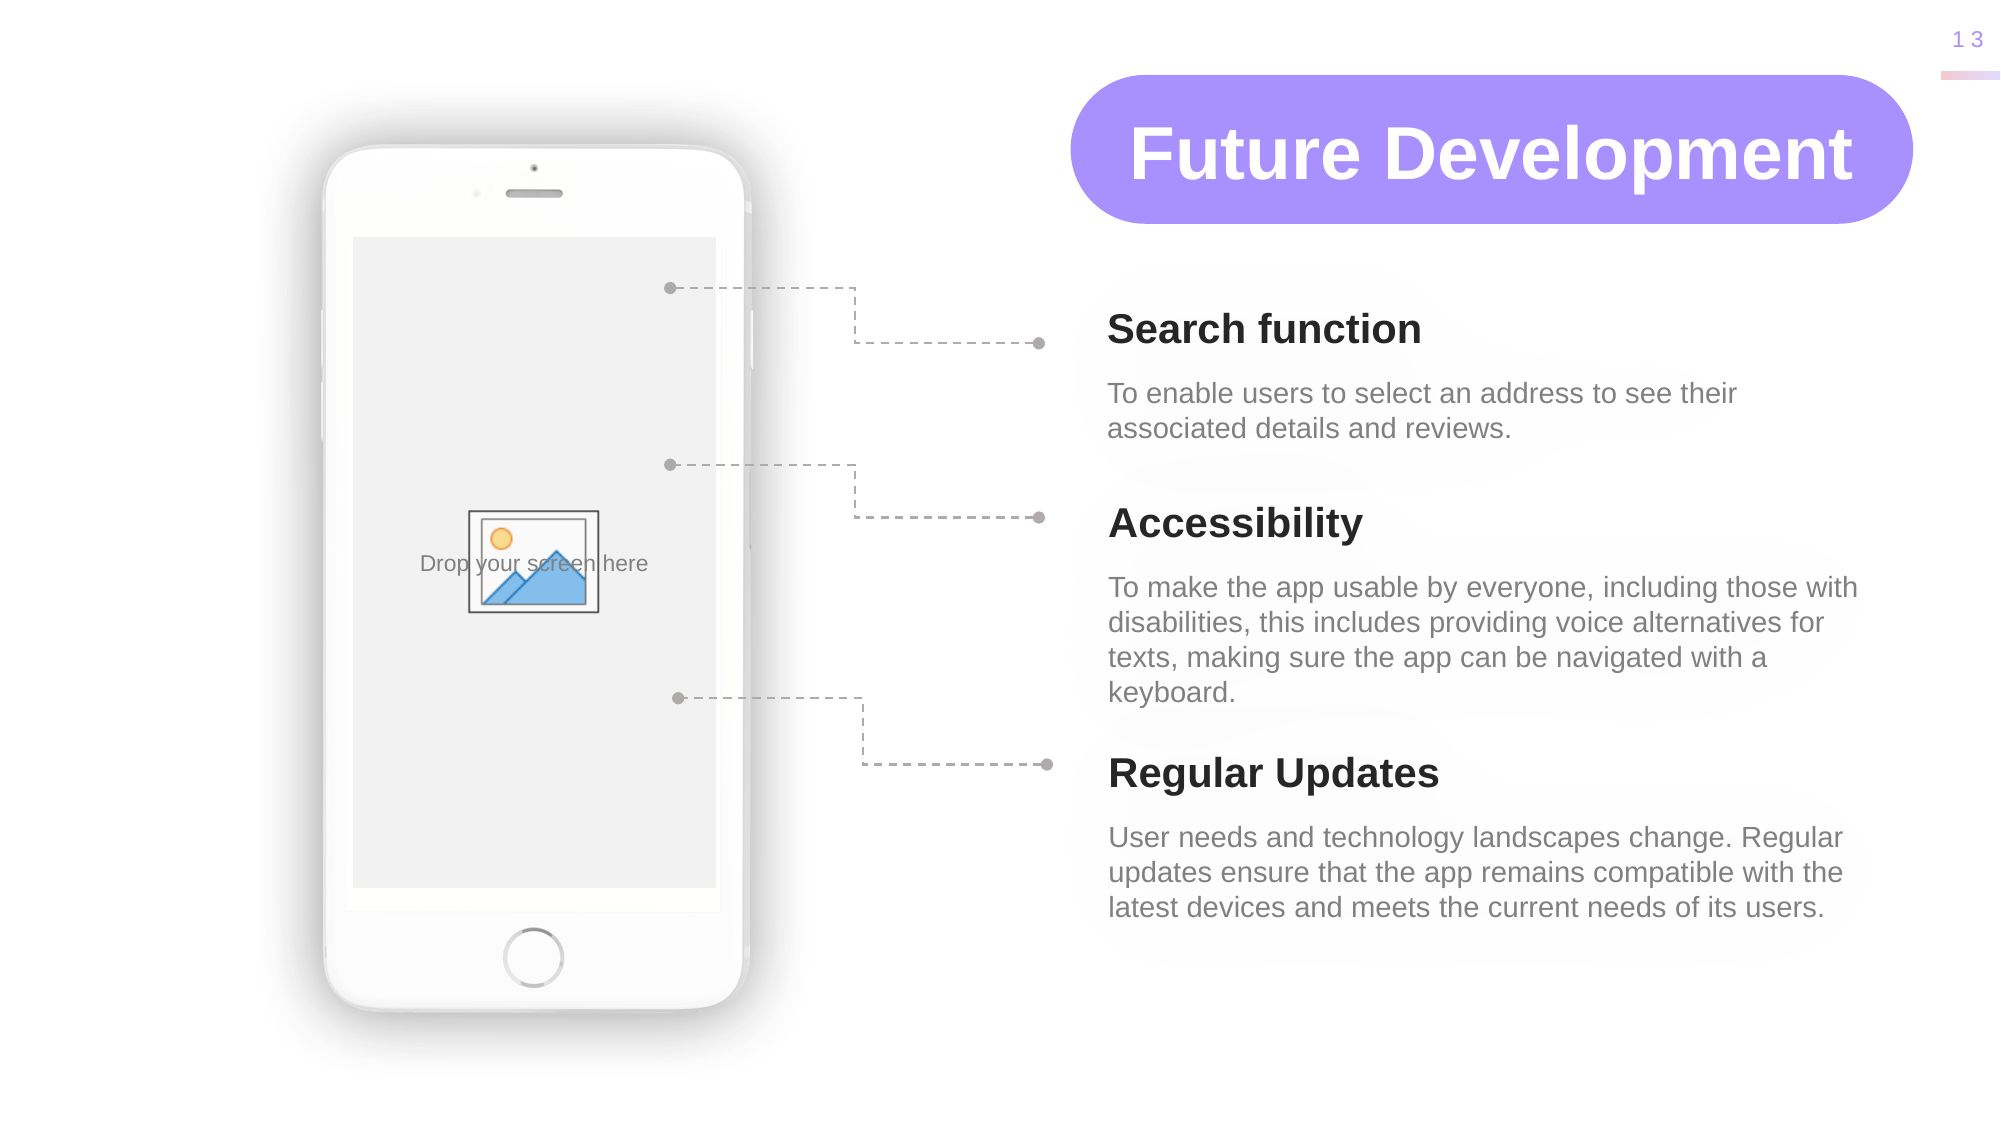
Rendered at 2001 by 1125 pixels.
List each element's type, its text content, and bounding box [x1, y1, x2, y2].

text_box Regular Updates User needs and technology landscapes change. Regular updates ensure that the app remains compatible with the latest devices and meets the current needs of its users. [1069, 730, 1894, 939]
picture [255, 82, 814, 1078]
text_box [678, 698, 1047, 765]
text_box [670, 464, 1039, 518]
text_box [670, 288, 1039, 344]
text_box Accessibility To make the app usable by everyone, including those with disabilities, this includes providing voice alternatives for texts, making sure the app can be navigated with a keyboard. [1069, 504, 1894, 700]
text_box Search function To enable users to select an address to see their associated details and reviews. [1069, 293, 1894, 453]
text_box Future Development [1069, 73, 1915, 225]
